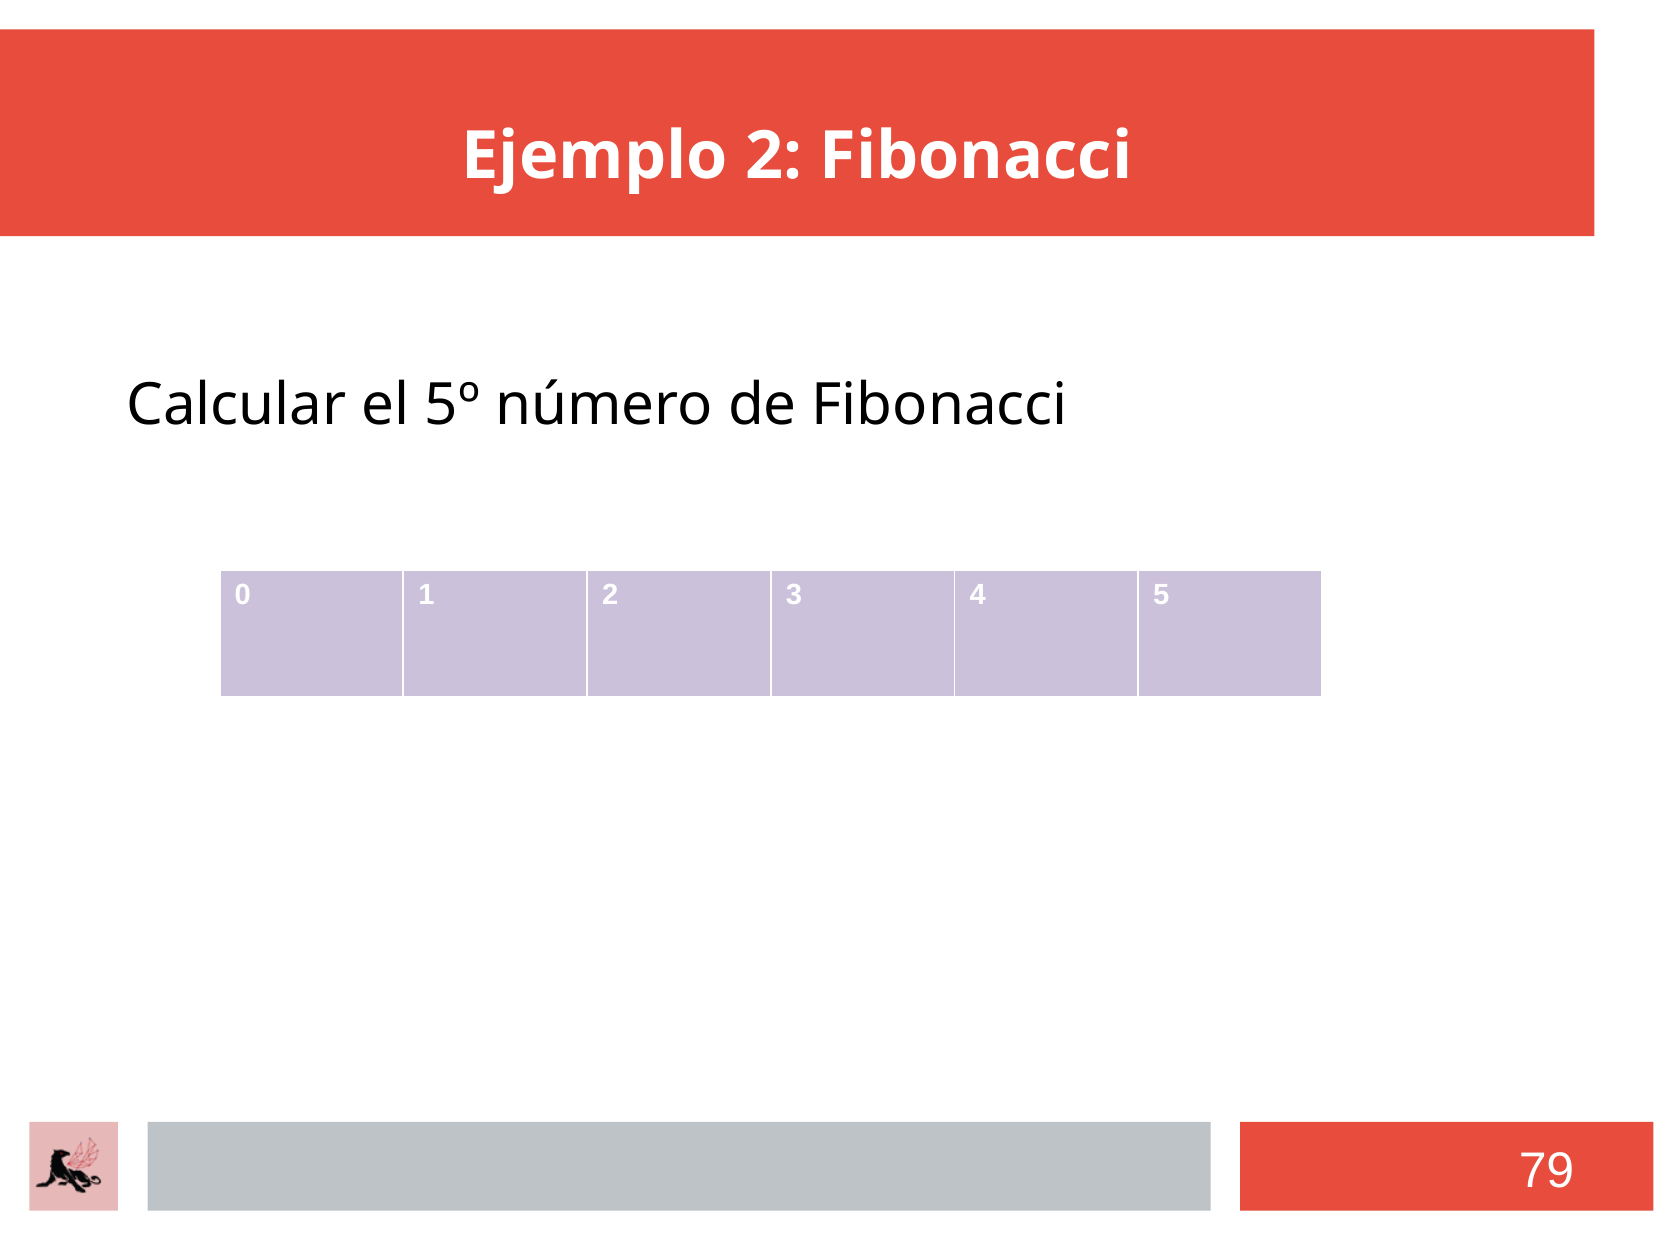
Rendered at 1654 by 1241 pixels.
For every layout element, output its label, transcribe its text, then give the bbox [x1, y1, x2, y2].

slide_number 79 [1460, 1119, 1633, 1215]
table_header 1 [404, 571, 586, 696]
picture [5, 1103, 143, 1240]
table_header 3 [772, 571, 954, 696]
table_header 4 [955, 571, 1137, 696]
table_header 2 [588, 571, 770, 696]
table_header 0 [221, 571, 402, 696]
list Calcular el 5º número de Fibonacci [73, 351, 1323, 537]
table_header 5 [1139, 571, 1321, 696]
title Ejemplo 2: Fibonacci [29, 44, 1565, 193]
